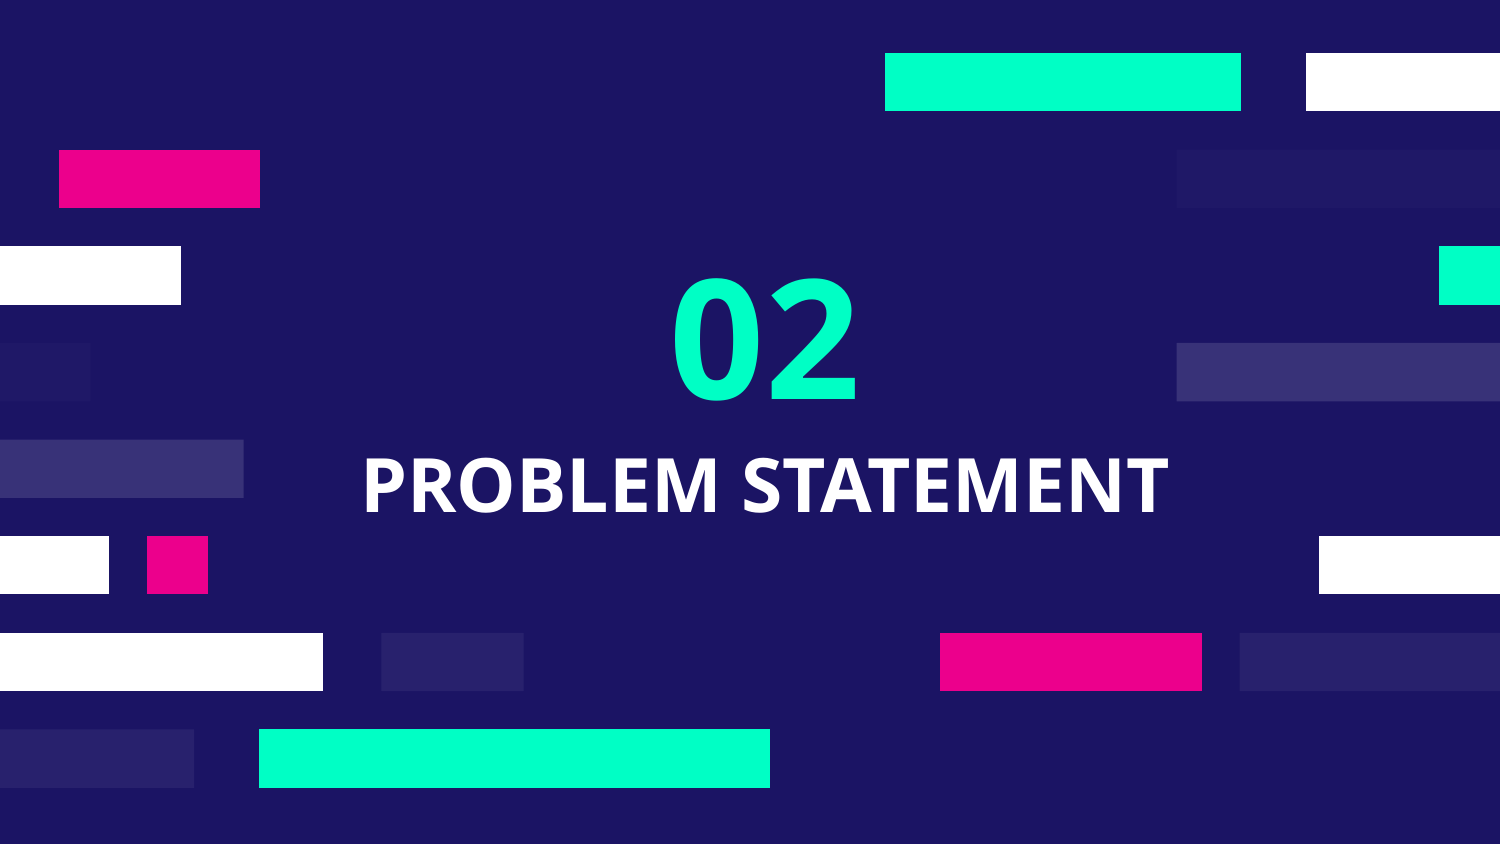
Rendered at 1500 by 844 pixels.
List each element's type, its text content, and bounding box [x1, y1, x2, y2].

title 02 [74, 352, 1457, 434]
title PROBLEM STATEMENT [74, 445, 1457, 519]
